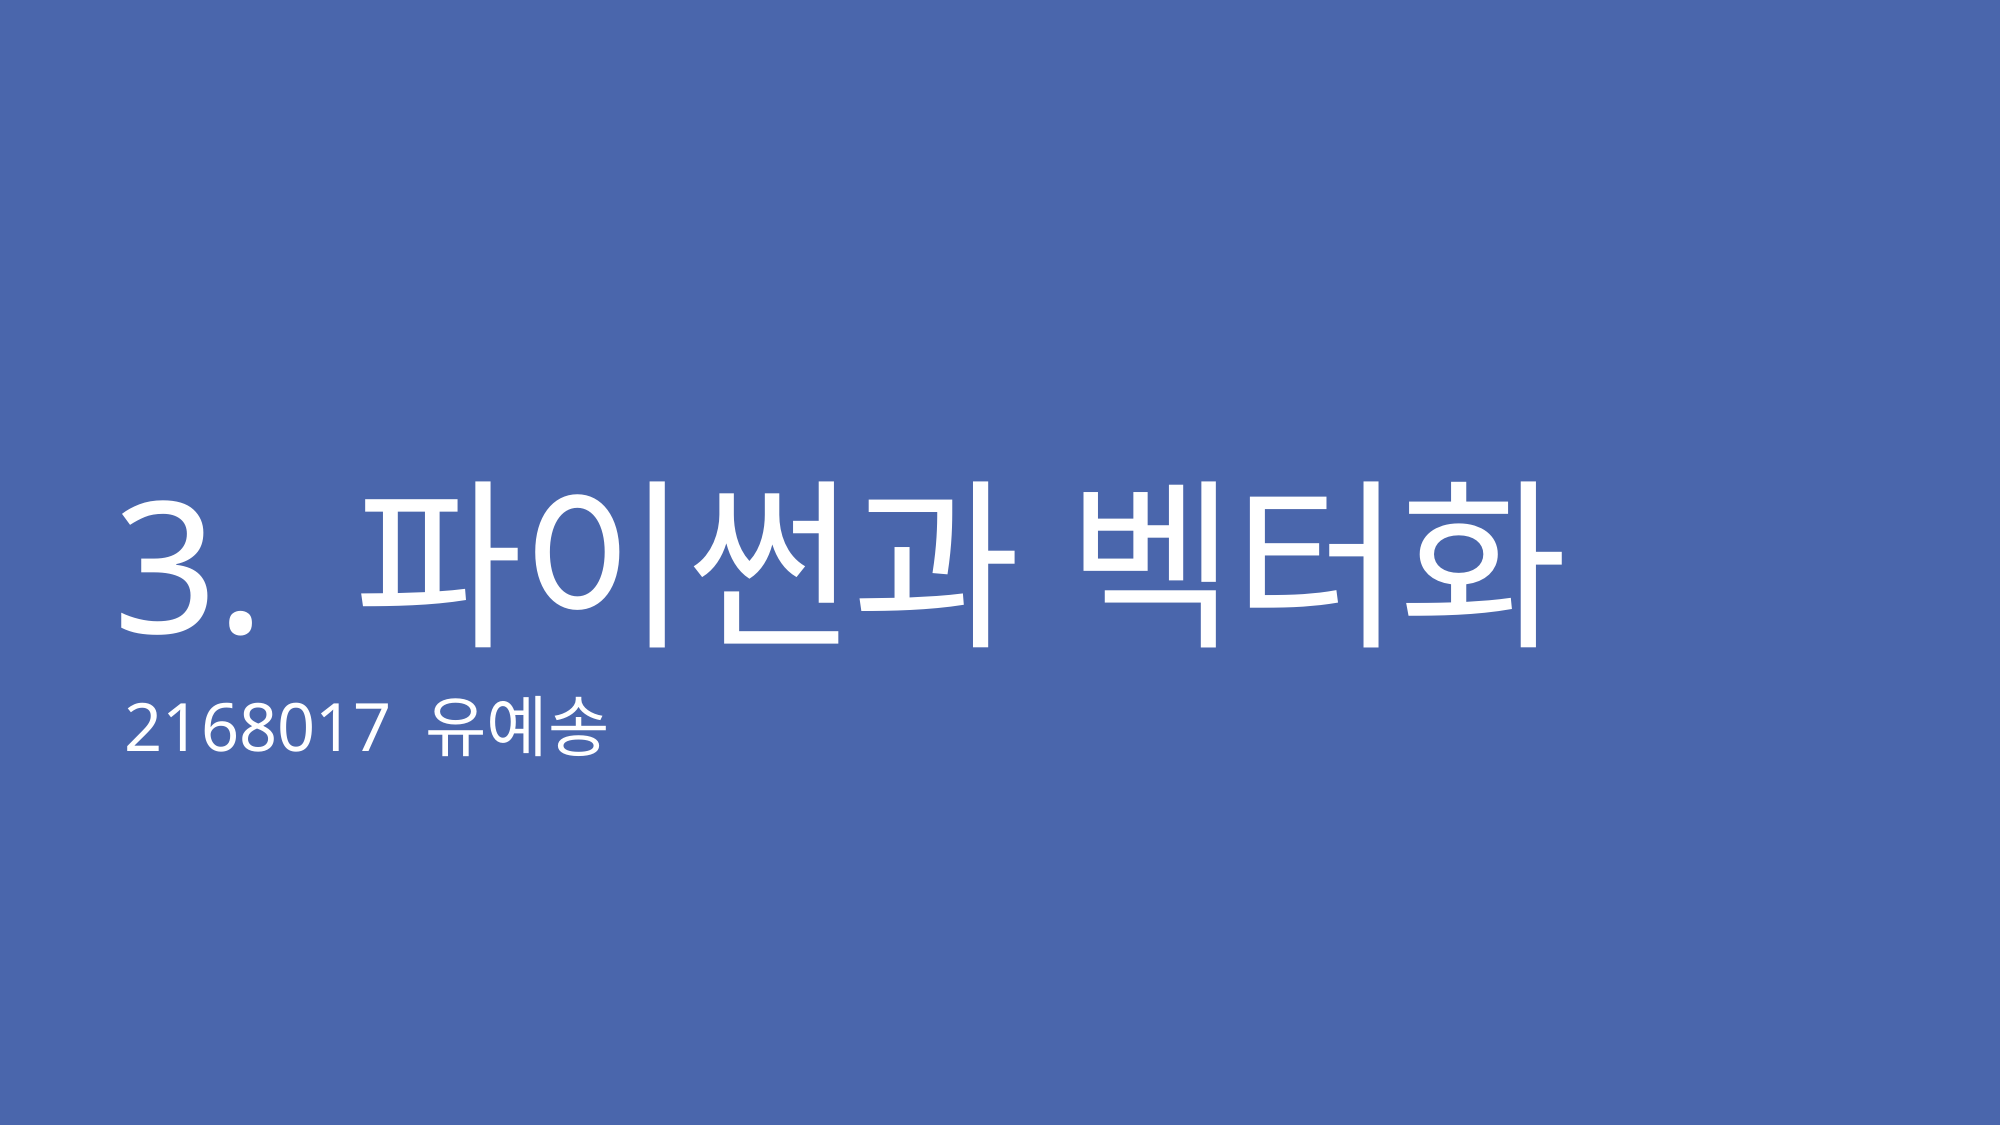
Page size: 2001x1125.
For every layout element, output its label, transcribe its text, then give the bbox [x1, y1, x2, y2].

title 3. 파이썬과 벡터화 [98, 126, 1868, 677]
subtitle 2168017 유예송 [109, 690, 1624, 961]
